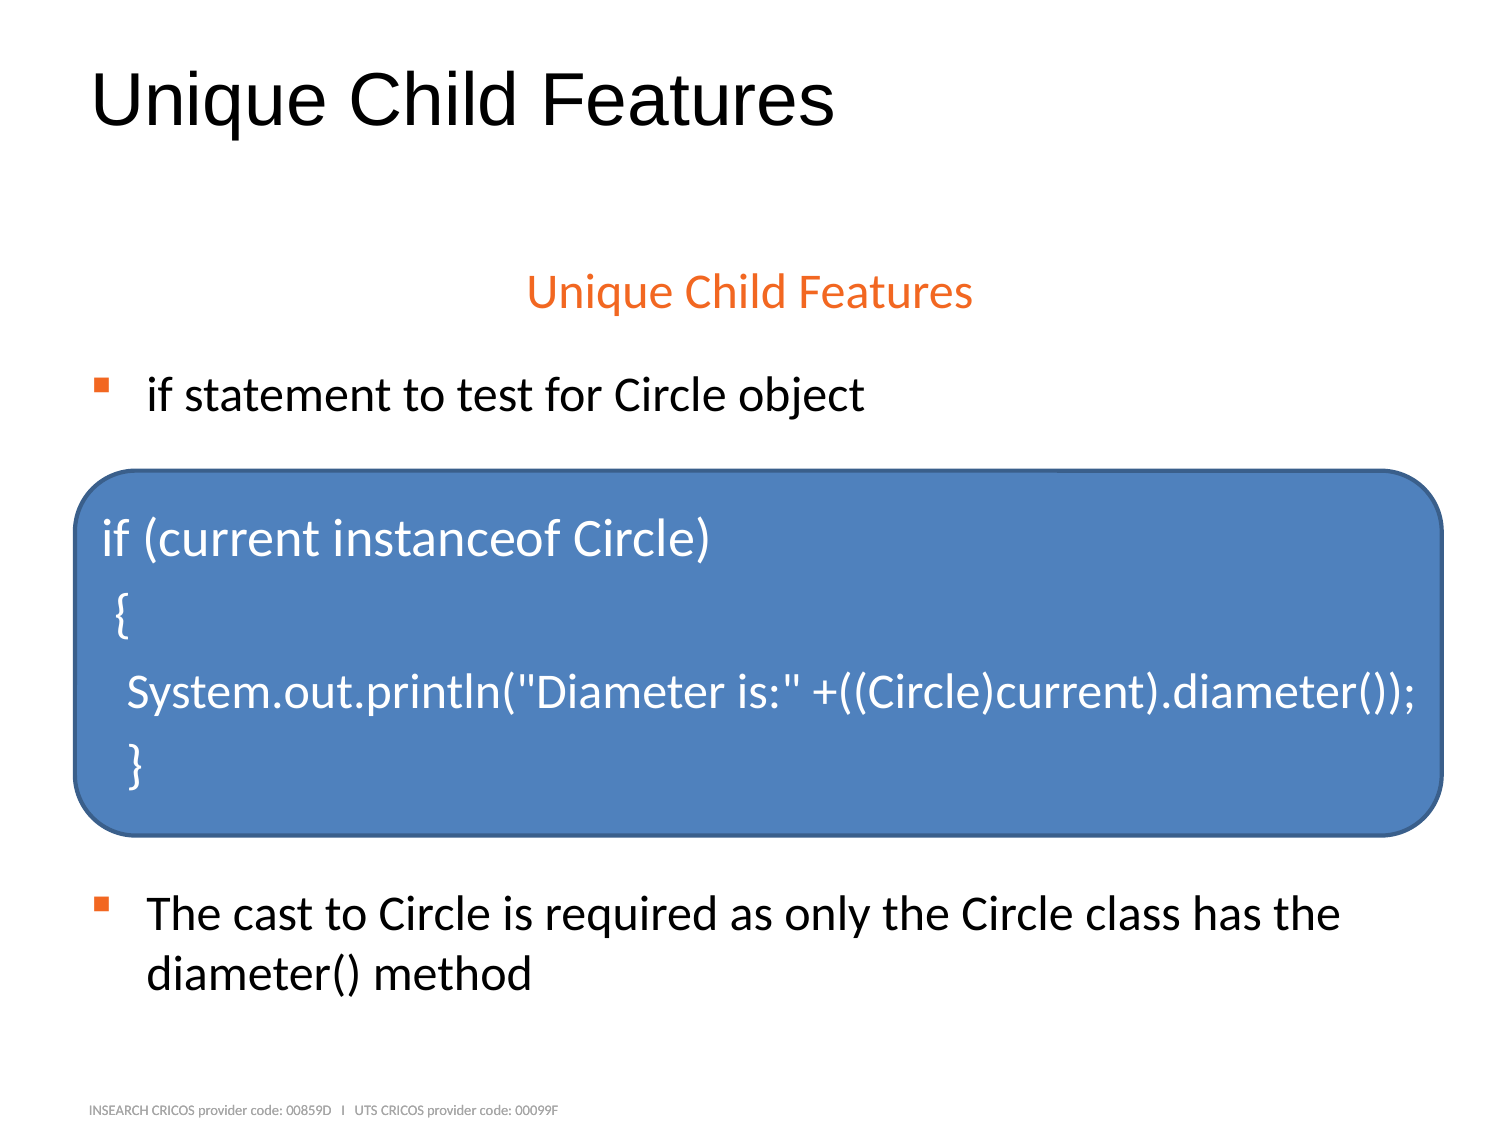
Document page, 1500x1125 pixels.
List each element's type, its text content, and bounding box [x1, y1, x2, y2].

title Unique Child Features [75, 45, 1425, 146]
list Unique Child Features [75, 250, 1425, 353]
list if statement to test for Circle object if (current instanceof Circle) { System.out.println("Diameter is:" +((Circle)current).diameter()); } The cast to Circle is required as only the Circle class has the diameter() method [75, 353, 1442, 1040]
